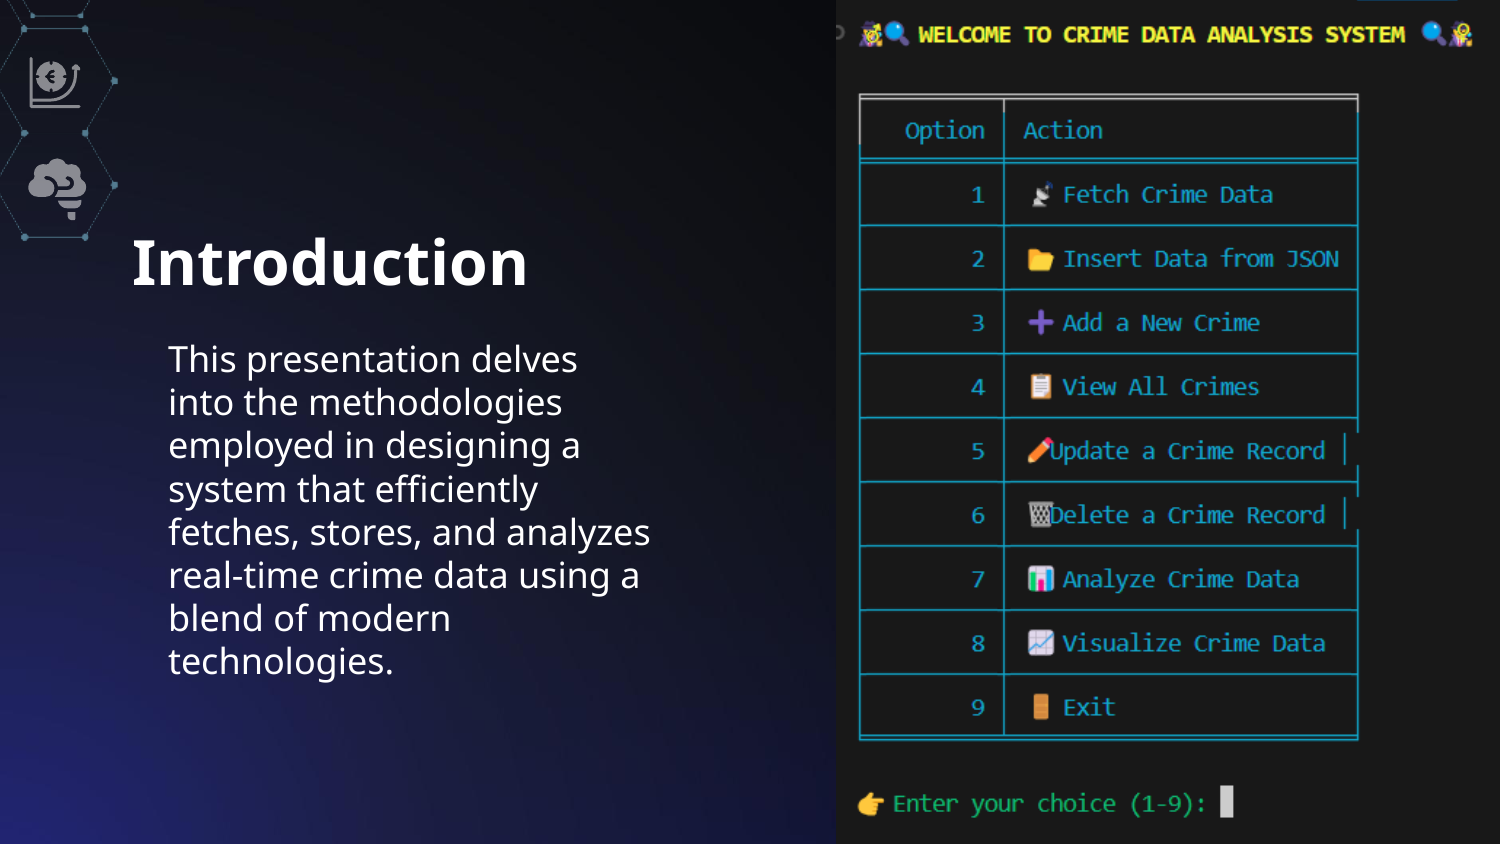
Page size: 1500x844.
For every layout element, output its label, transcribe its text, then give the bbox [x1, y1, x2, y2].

picture [0, 0, 1500, 844]
subtitle This presentation delves into the methodologies employed in designing a system that efficiently fetches, stores, and analyzes real-time crime data using a blend of modern technologies. [117, 321, 667, 699]
title Introduction [117, 143, 771, 313]
